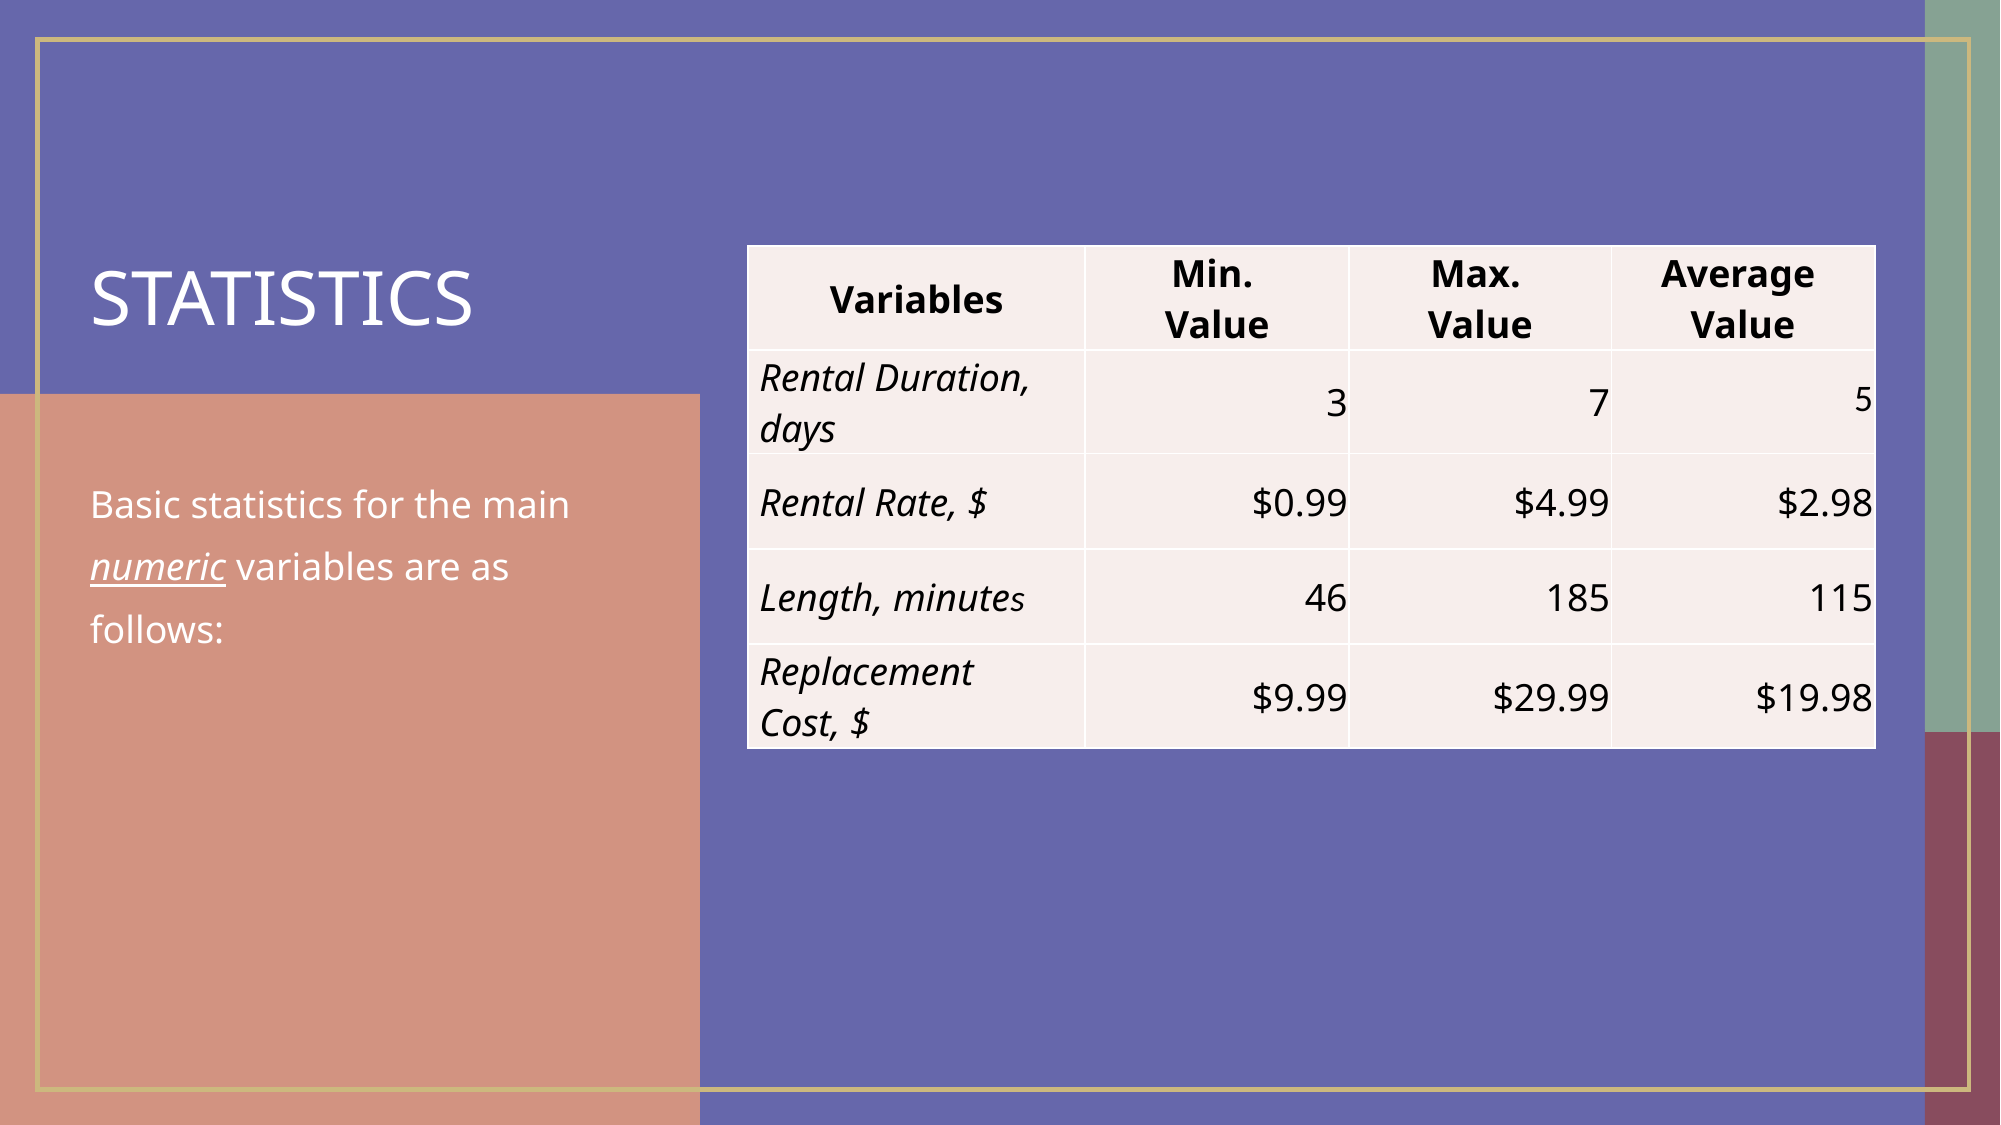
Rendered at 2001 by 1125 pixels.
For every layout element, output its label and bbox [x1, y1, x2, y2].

text_box [36, 38, 1970, 1090]
picture [700, 39, 1928, 1125]
